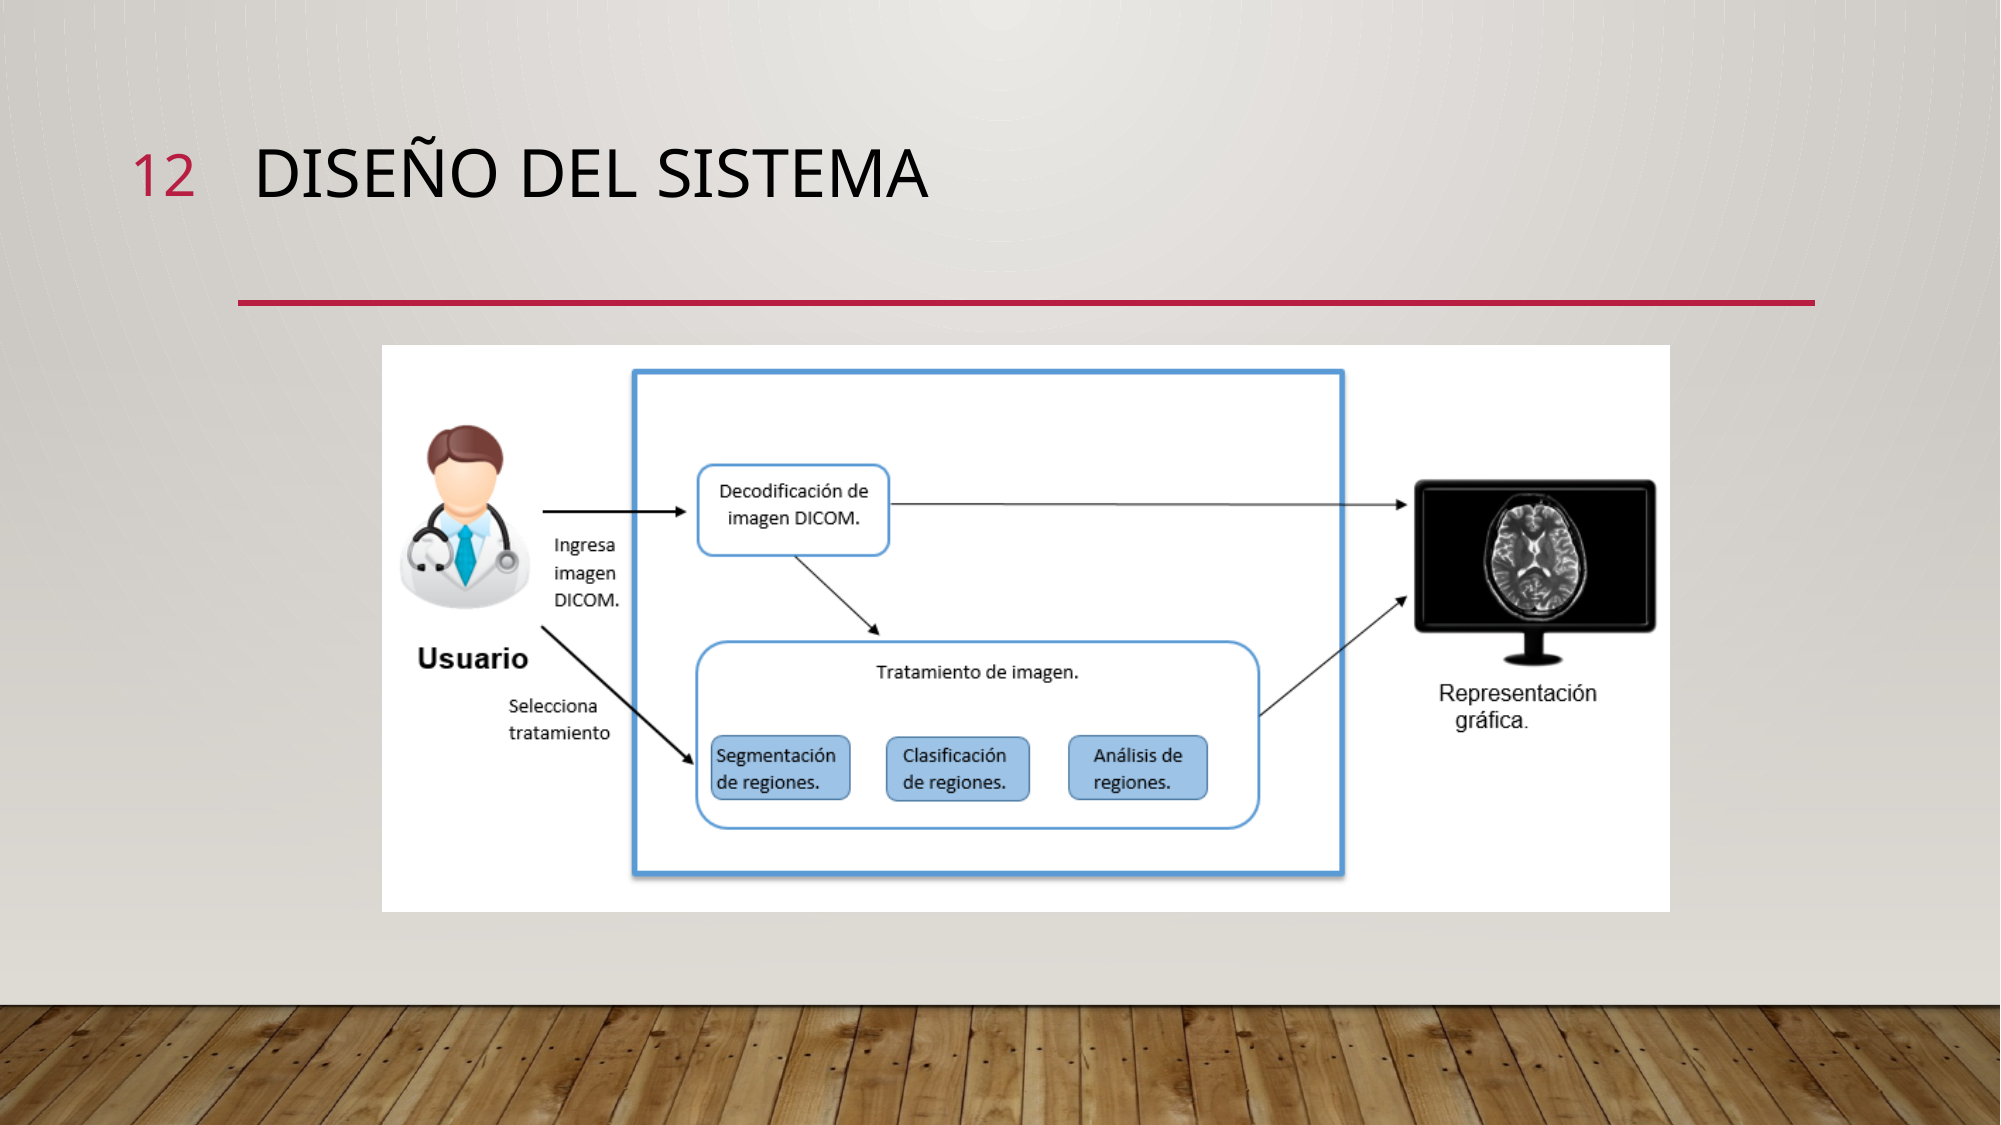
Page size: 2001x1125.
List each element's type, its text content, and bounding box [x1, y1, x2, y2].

slide_number 12 [78, 131, 212, 214]
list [381, 345, 1670, 912]
title Diseño del sistema [238, 131, 1814, 305]
picture [0, 1005, 2000, 1125]
